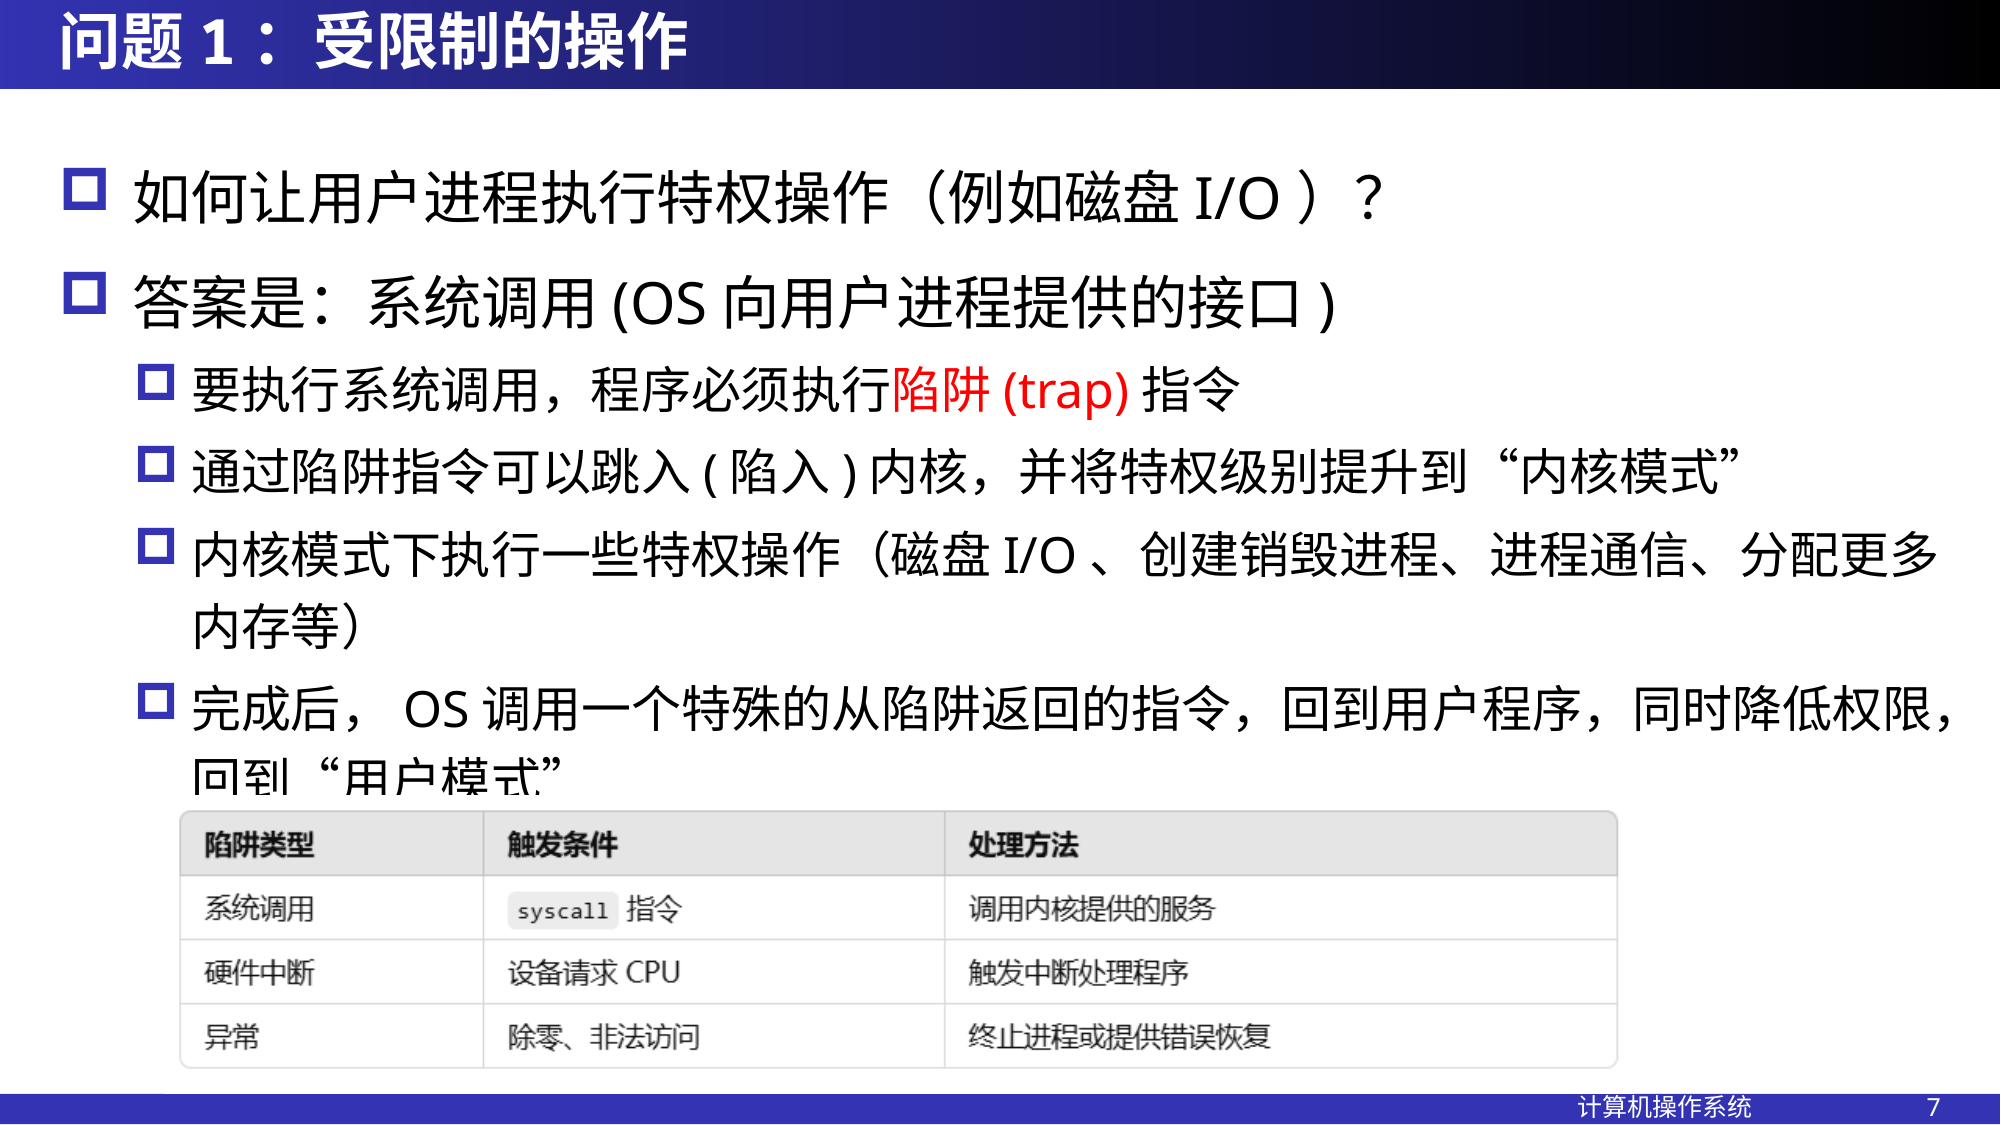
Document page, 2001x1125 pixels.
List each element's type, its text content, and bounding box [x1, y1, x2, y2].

list 如何让用户进程执行特权操作（例如磁盘I/O）？ 答案是：系统调用(OS向用户进程提供的接口) 要执行系统调用，程序必须执行陷阱(trap)指令 通过陷阱指令可以跳入(陷入)内核，并将特权级别提升到“内核模式” 内核模式下执行一些特权操作（磁盘I/O、创建销毁进程、进程通信、分配更多内存等） 完成后，OS调用一个特殊的从陷阱返回的指令，回到用户程序，同时降低权限，回到“用户模式” [0, 88, 2000, 1093]
picture [164, 795, 1634, 1094]
slide_number 计算机操作系统 7 [0, 1093, 2000, 1125]
title 问题1：受限制的操作 [0, 0, 2000, 88]
